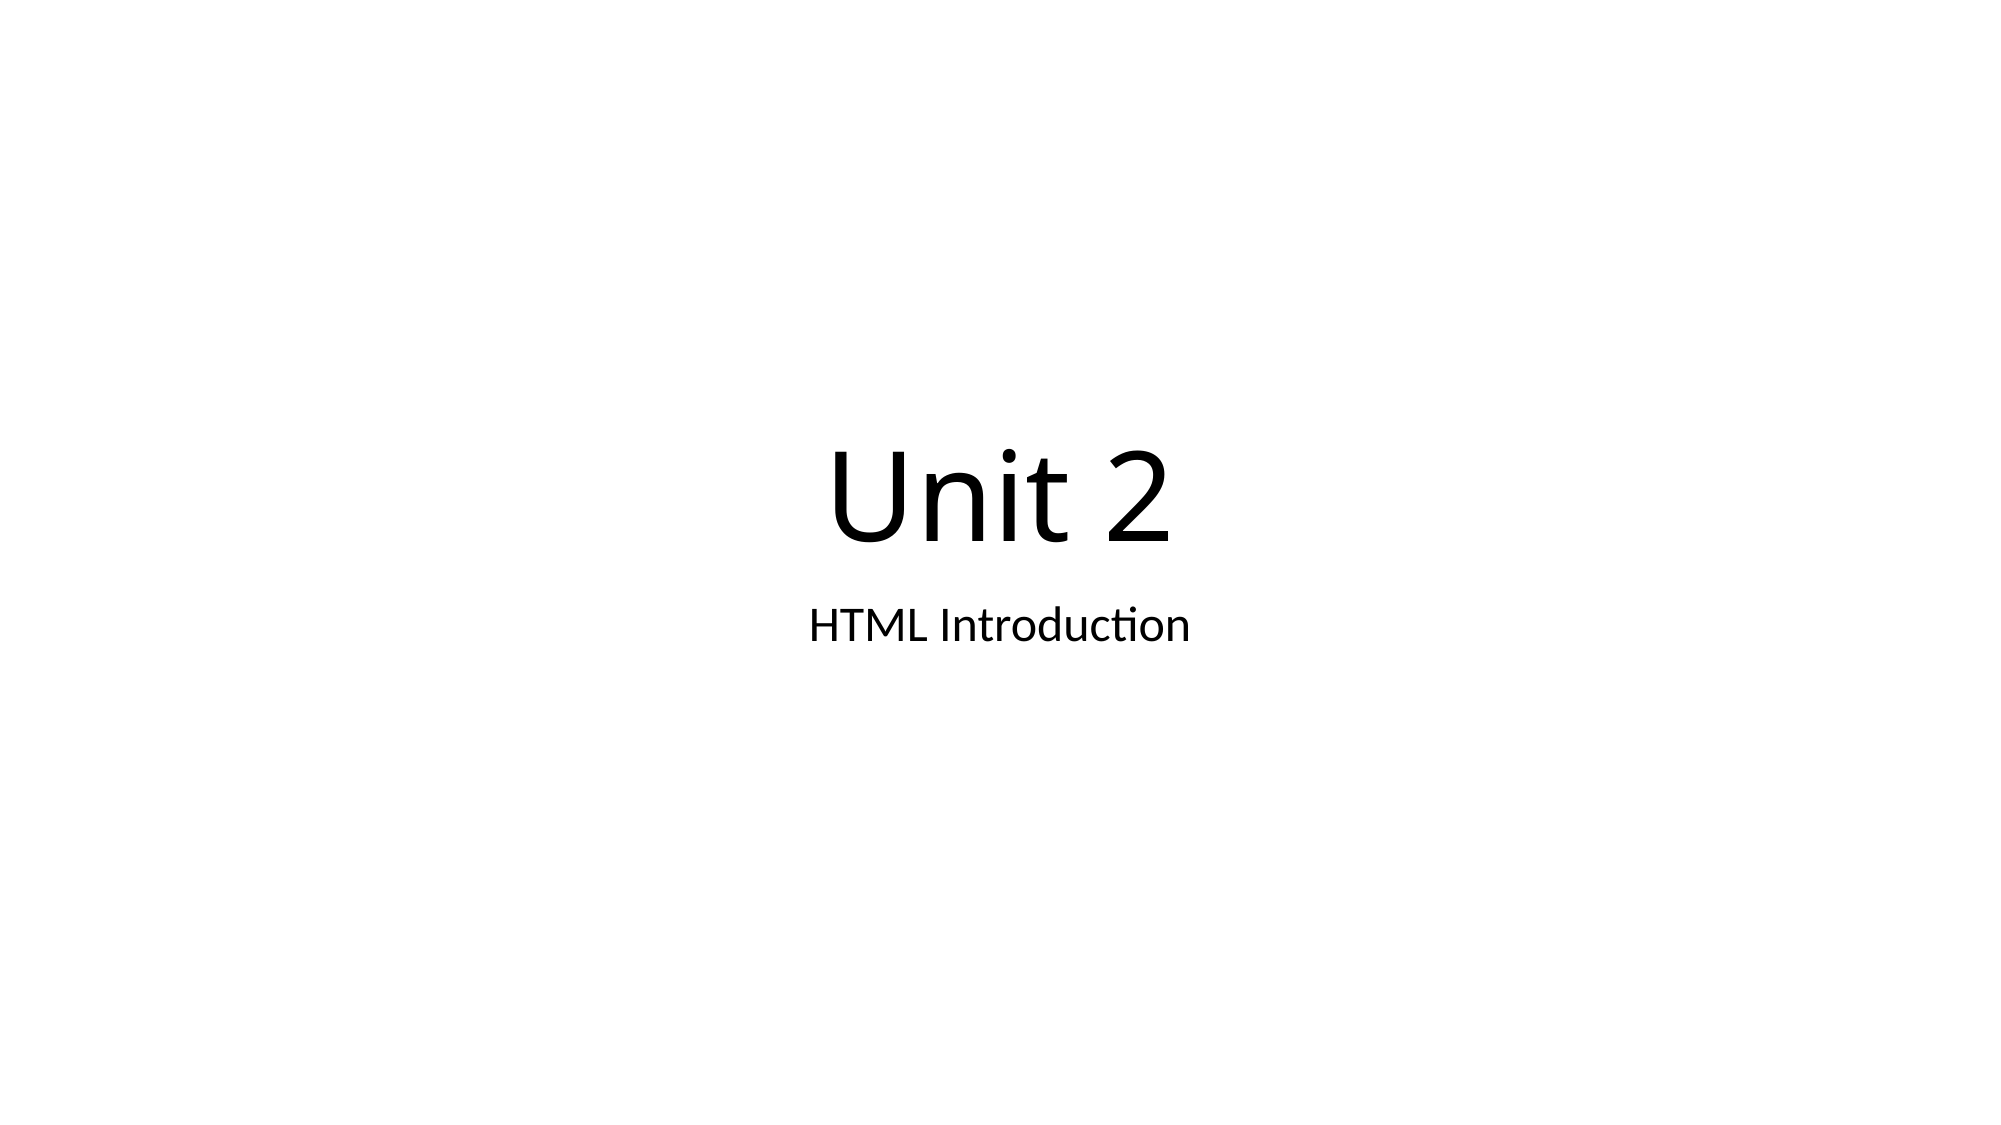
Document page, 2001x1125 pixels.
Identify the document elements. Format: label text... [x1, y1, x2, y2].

title Unit 2 [249, 184, 1750, 576]
subtitle HTML Introduction [249, 590, 1750, 863]
